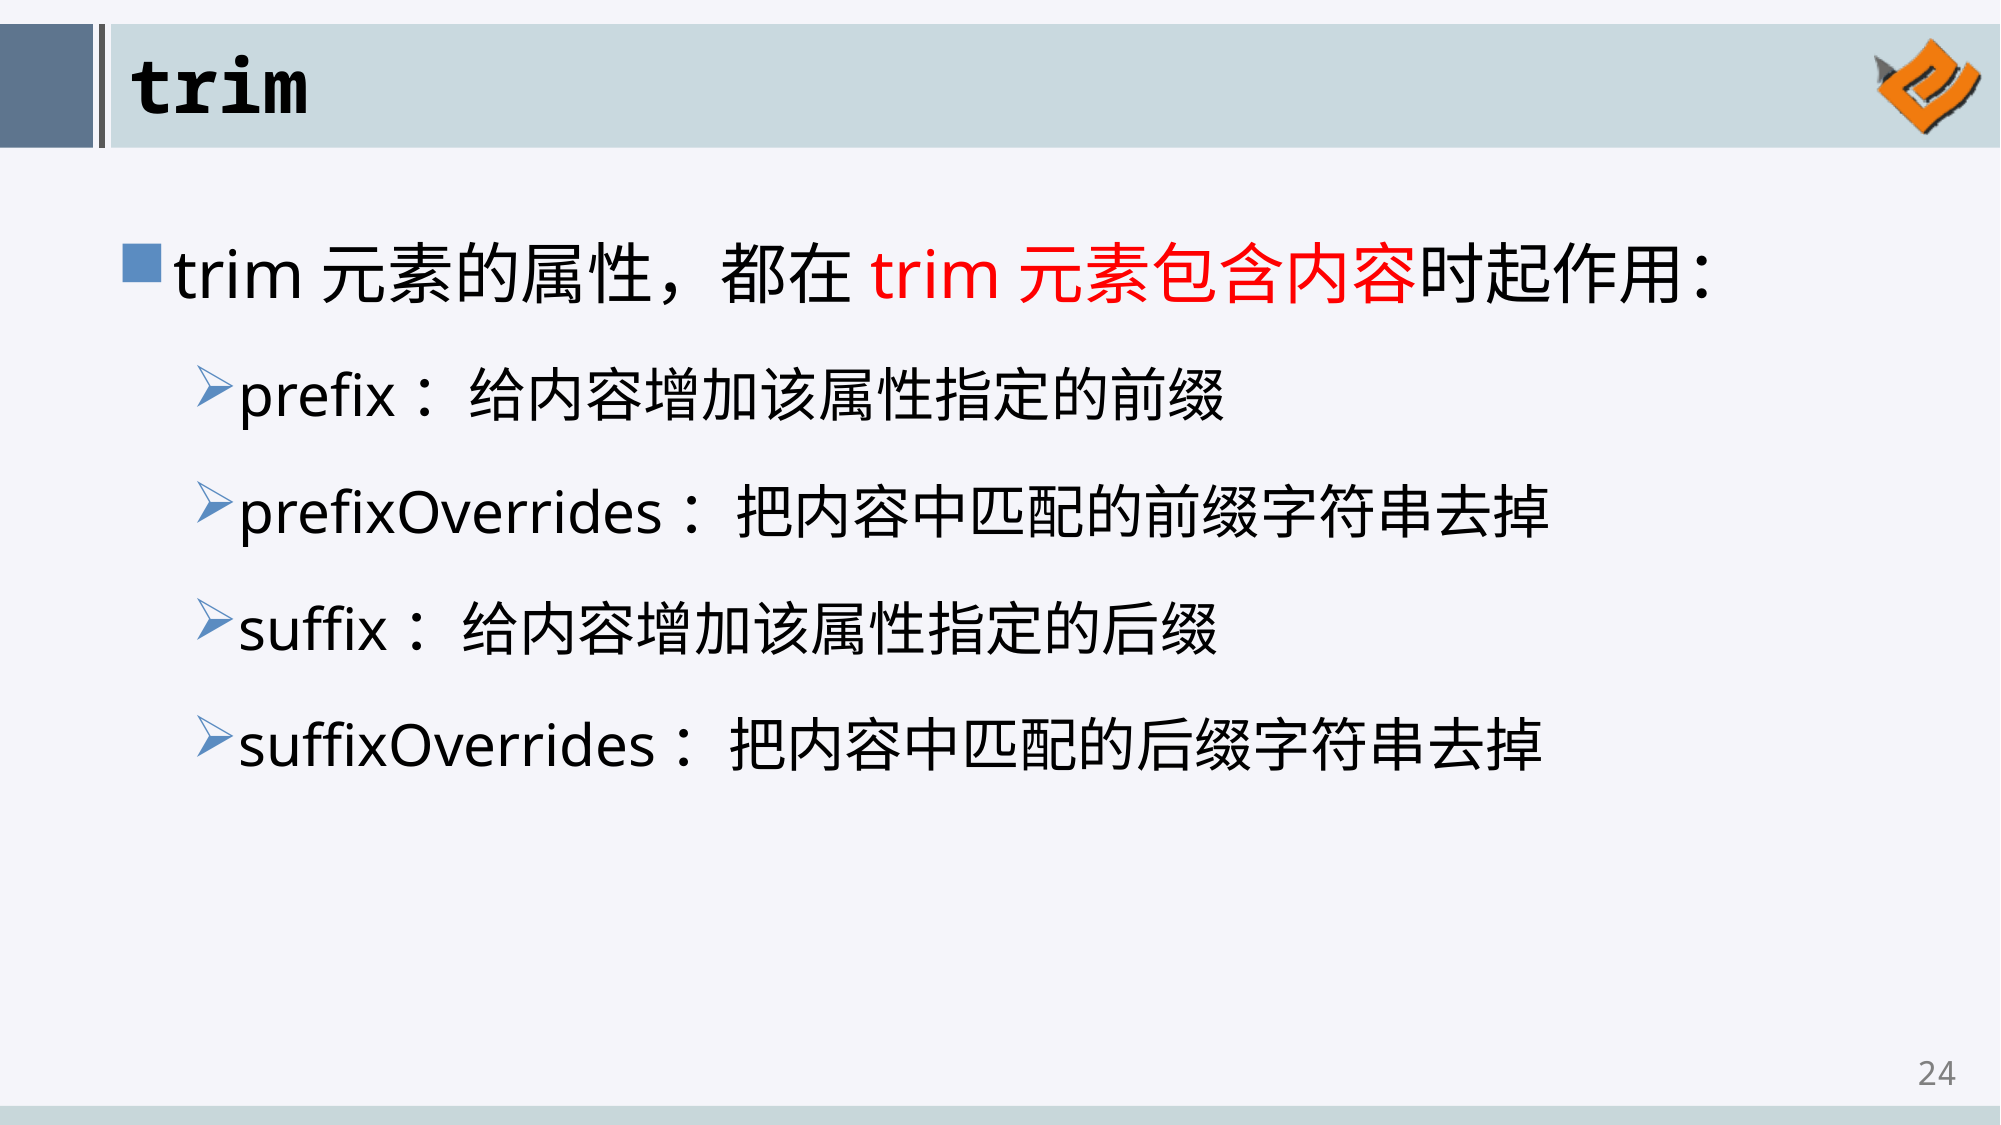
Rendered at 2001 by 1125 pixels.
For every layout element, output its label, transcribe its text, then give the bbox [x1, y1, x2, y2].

picture [1874, 38, 1981, 134]
title trim [114, 30, 1845, 141]
list trim元素的属性，都在trim元素包含内容时起作用： prefix：给内容增加该属性指定的前缀 prefixOverrides：把内容中匹配的前缀字符串去掉 suffix：给内容增加该属性指定的后缀 suffixOverrides：把内容中匹配的后缀字符串去掉 [102, 184, 1898, 1035]
